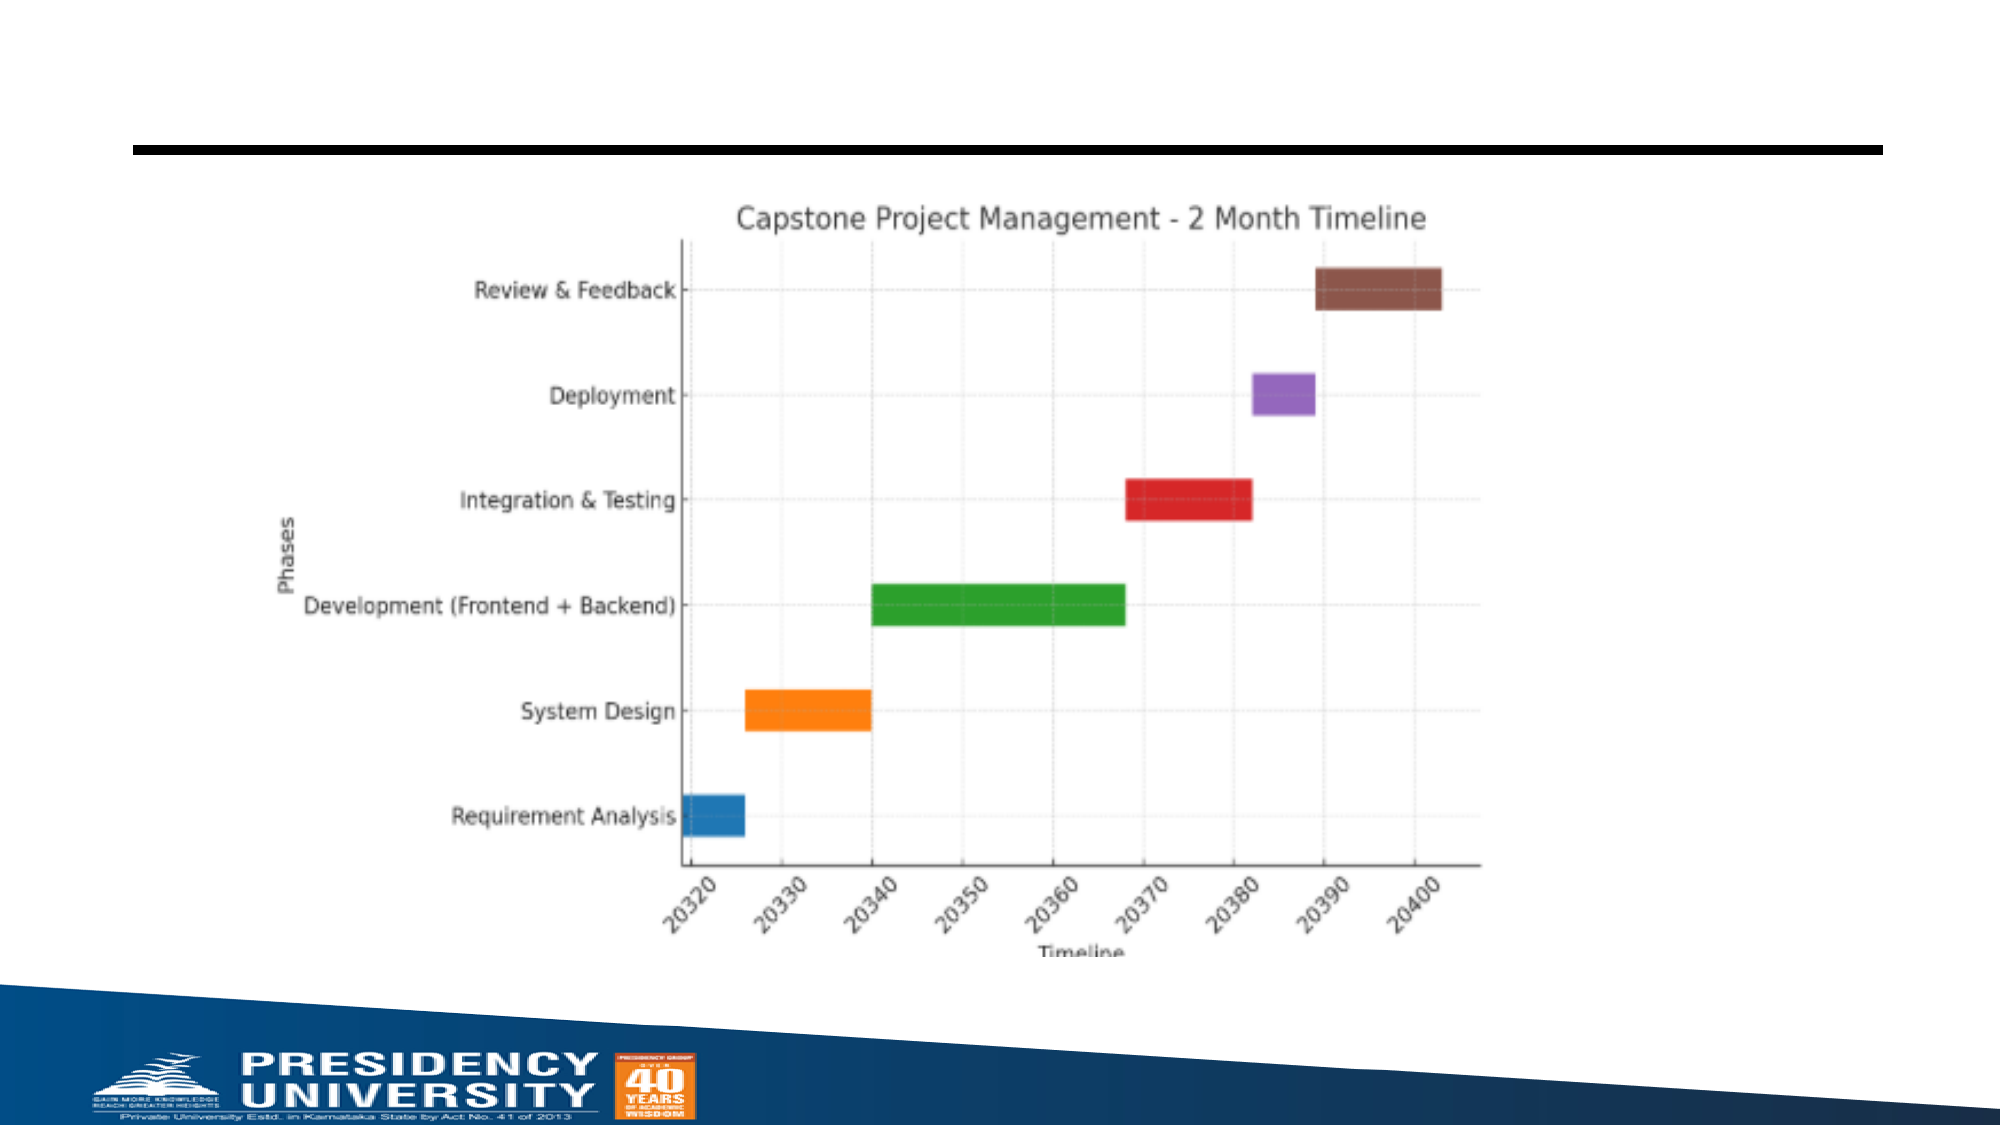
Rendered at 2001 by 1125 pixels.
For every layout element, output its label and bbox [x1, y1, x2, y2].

picture [244, 168, 1623, 957]
picture [0, 982, 2000, 1125]
